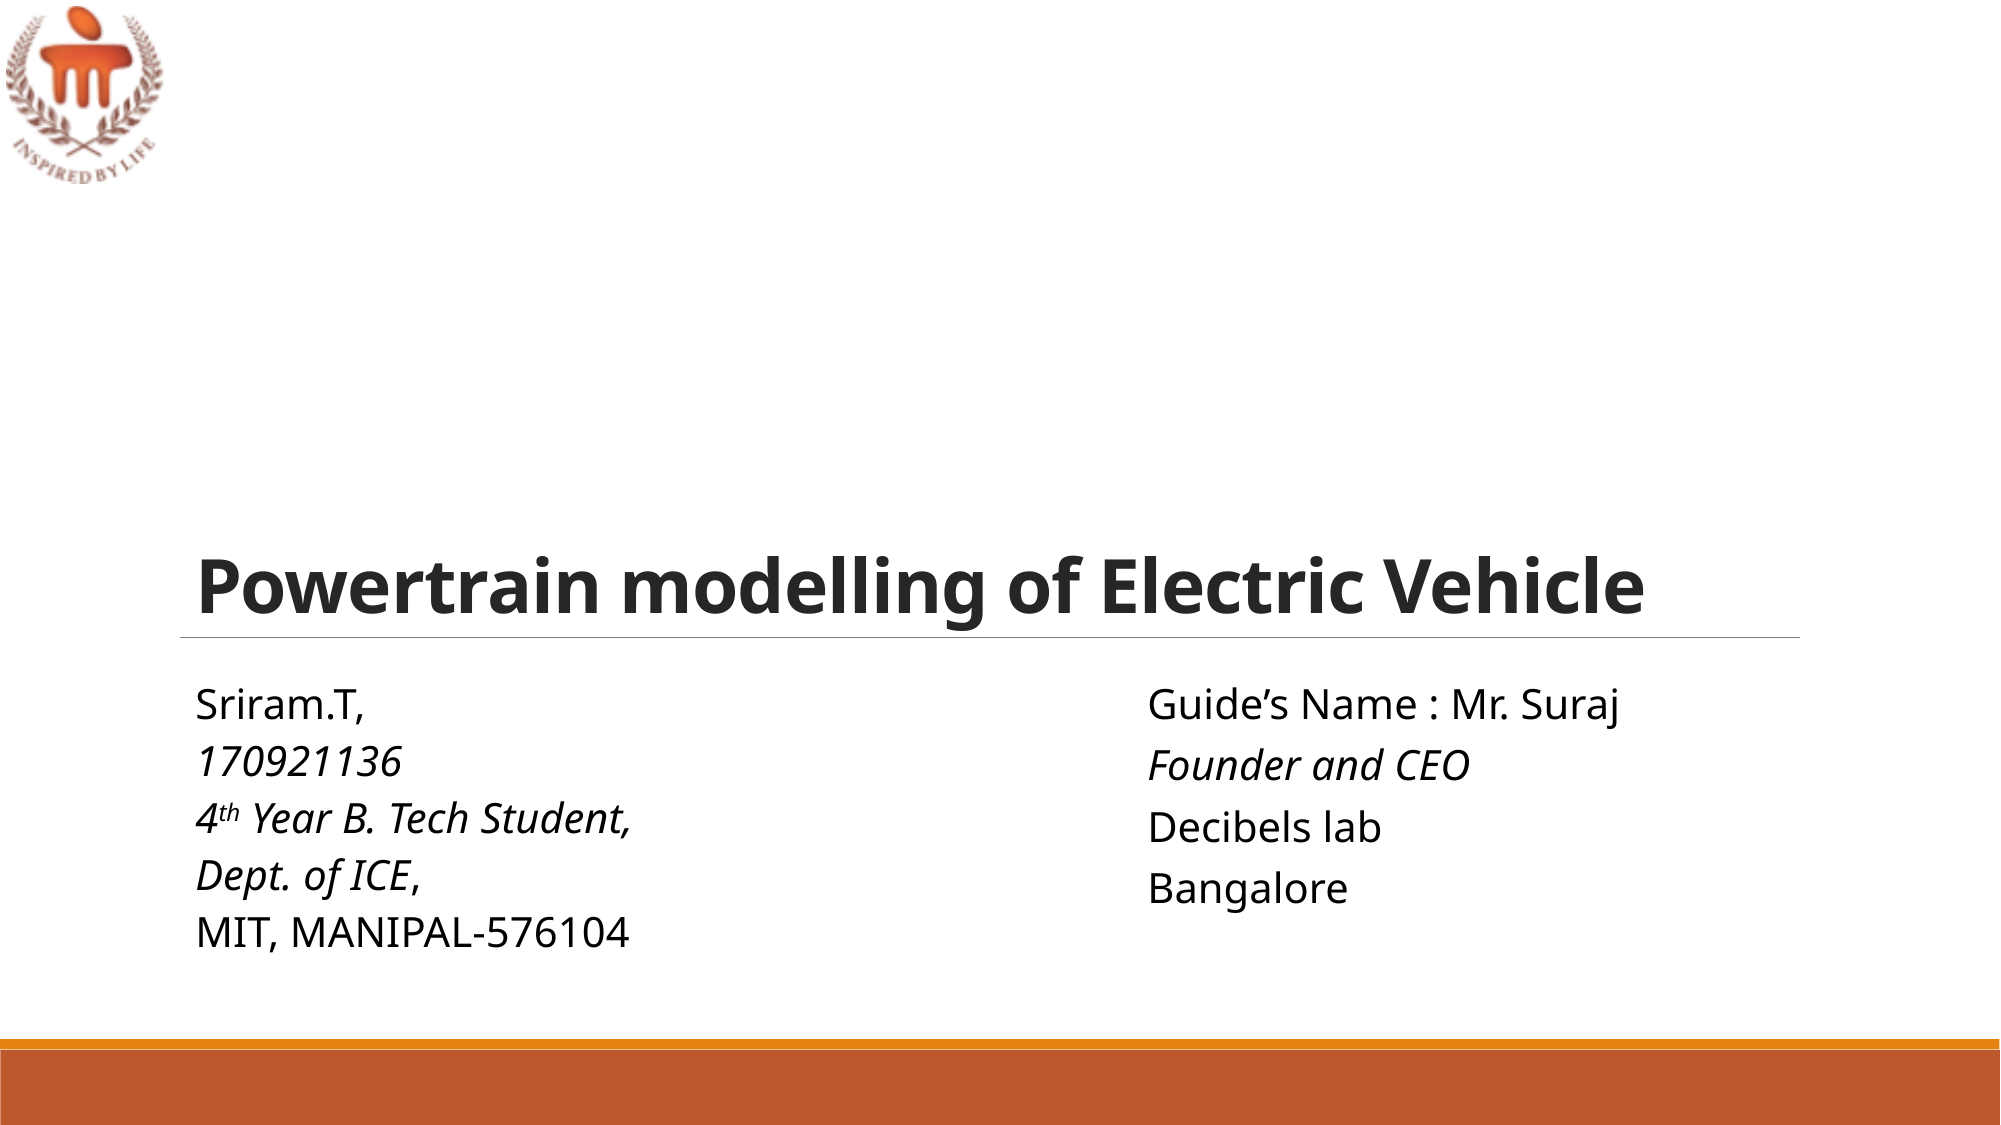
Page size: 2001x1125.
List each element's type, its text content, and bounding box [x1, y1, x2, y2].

title Powertrain modelling of Electric Vehicle [180, 196, 1830, 636]
subtitle Sriram.T, 170921136 4th Year B. Tech Student, Dept. of ICE, MIT, MANIPAL-576104 [180, 676, 915, 1019]
text_box Guide’s Name : Mr. Suraj Founder and CEO Decibels lab Bangalore [1132, 676, 1794, 1019]
picture [6, 6, 178, 184]
